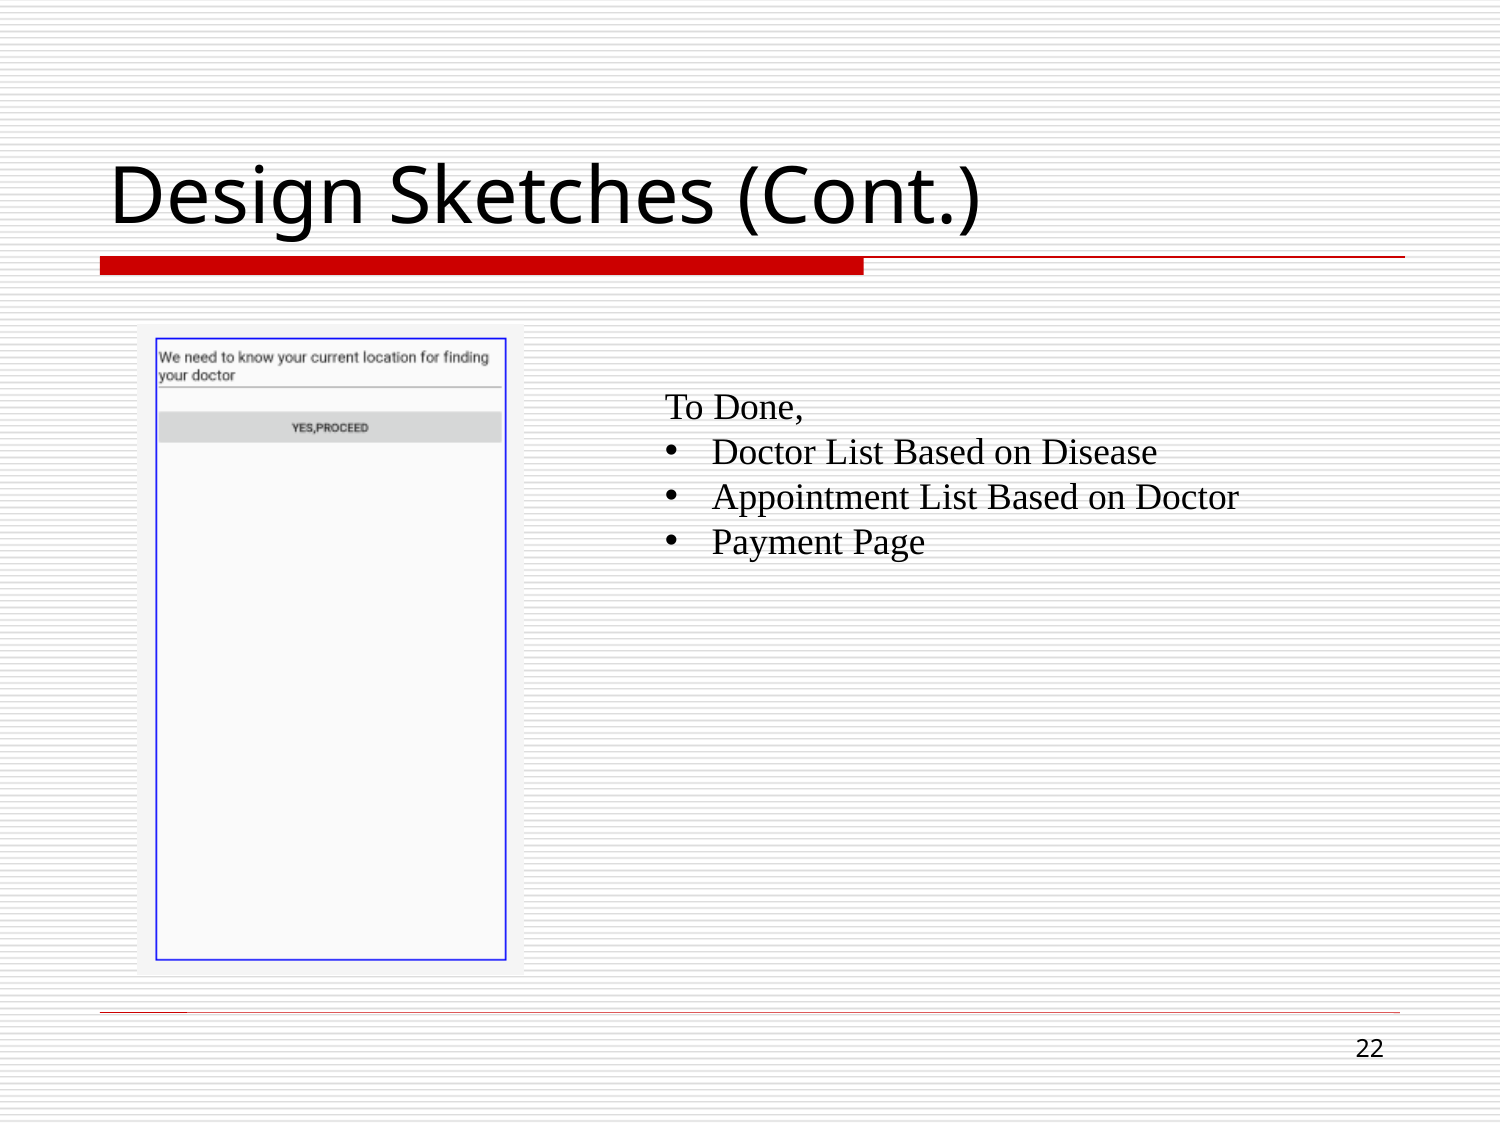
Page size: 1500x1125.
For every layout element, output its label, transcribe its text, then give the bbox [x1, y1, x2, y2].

slide_number 22 [1074, 1024, 1400, 1102]
picture [0, 0, 1500, 1125]
title Design Sketches (Cont.) [94, 50, 1406, 249]
text_box To Done, Doctor List Based on Disease Appointment List Based on Doctor Payment Page [649, 374, 1325, 570]
